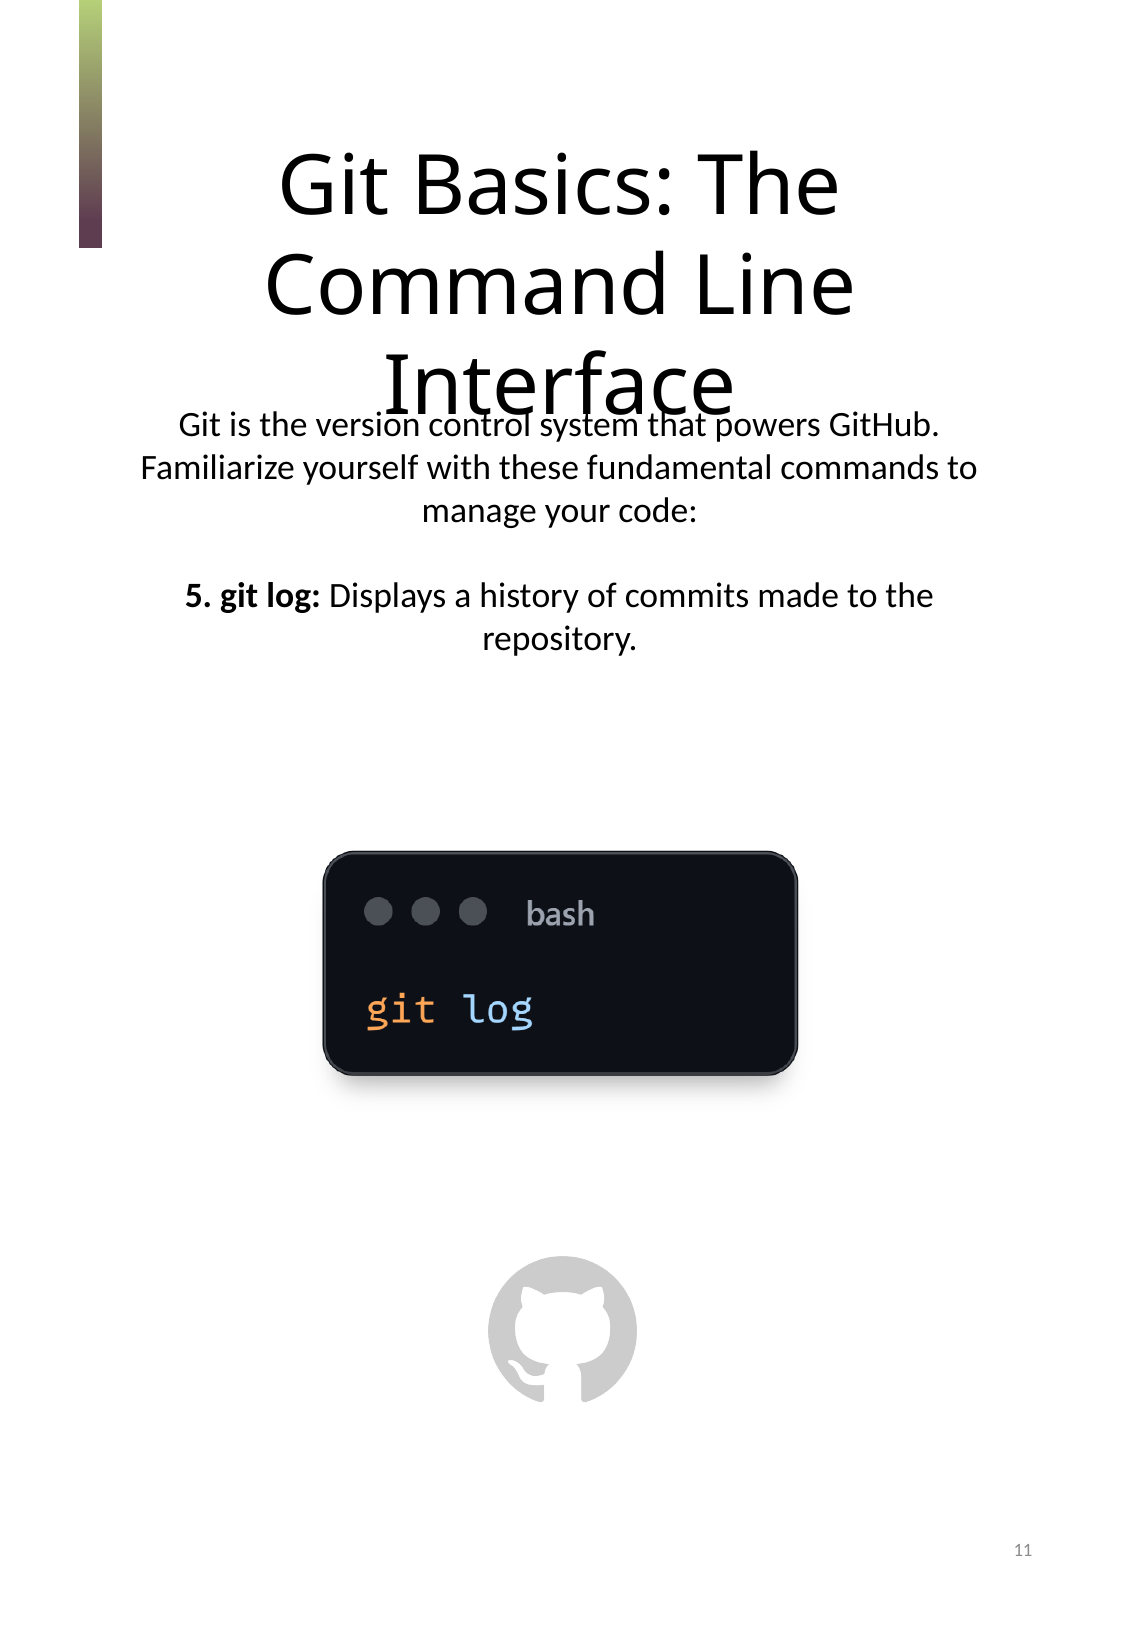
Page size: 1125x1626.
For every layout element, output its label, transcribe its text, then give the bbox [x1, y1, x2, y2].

slide_number 11 [794, 1506, 1048, 1593]
text_box Git Basics: The Command Line Interface [102, 123, 1018, 439]
picture [87, 667, 1033, 1404]
text_box [78, 0, 103, 248]
text_box Git is the version control system that powers GitHub. Familiarize yourself with these fundamental commands to manage your code: 5. git log: Displays a history of commits made to the repository. [102, 439, 1018, 666]
